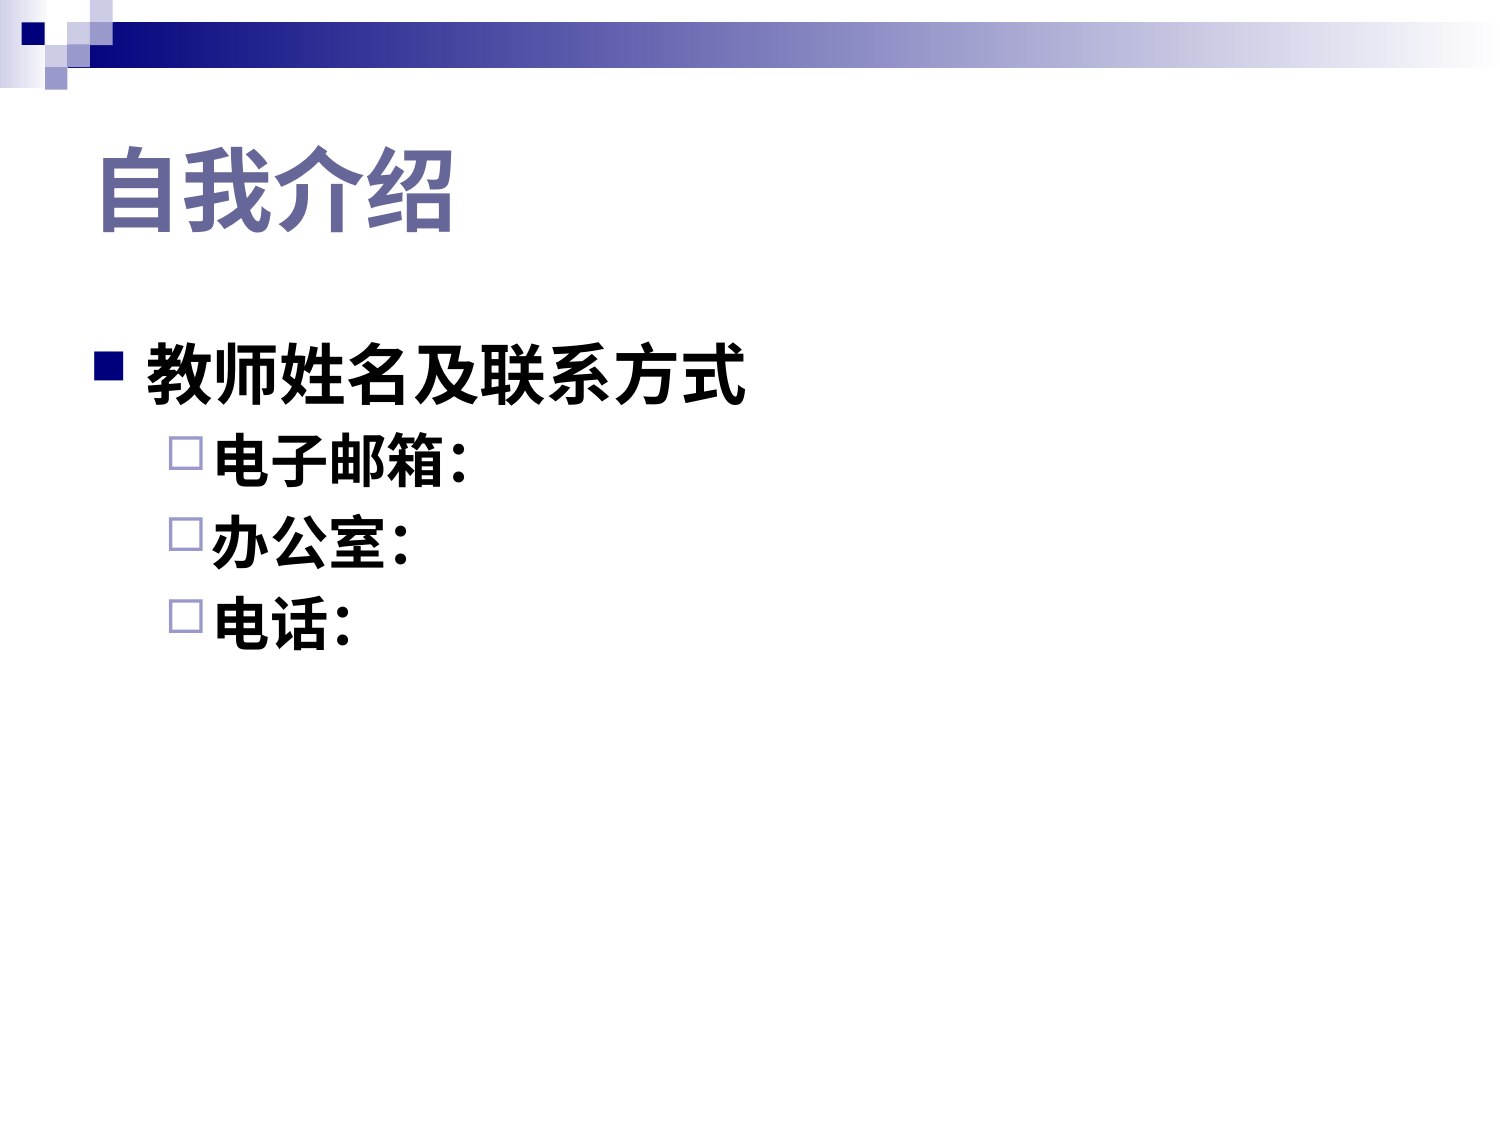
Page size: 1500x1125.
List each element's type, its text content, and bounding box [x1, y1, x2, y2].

title 自我介绍 [75, 75, 1425, 300]
list 教师姓名及联系方式 电子邮箱： 办公室： 电话： [75, 324, 1459, 1035]
